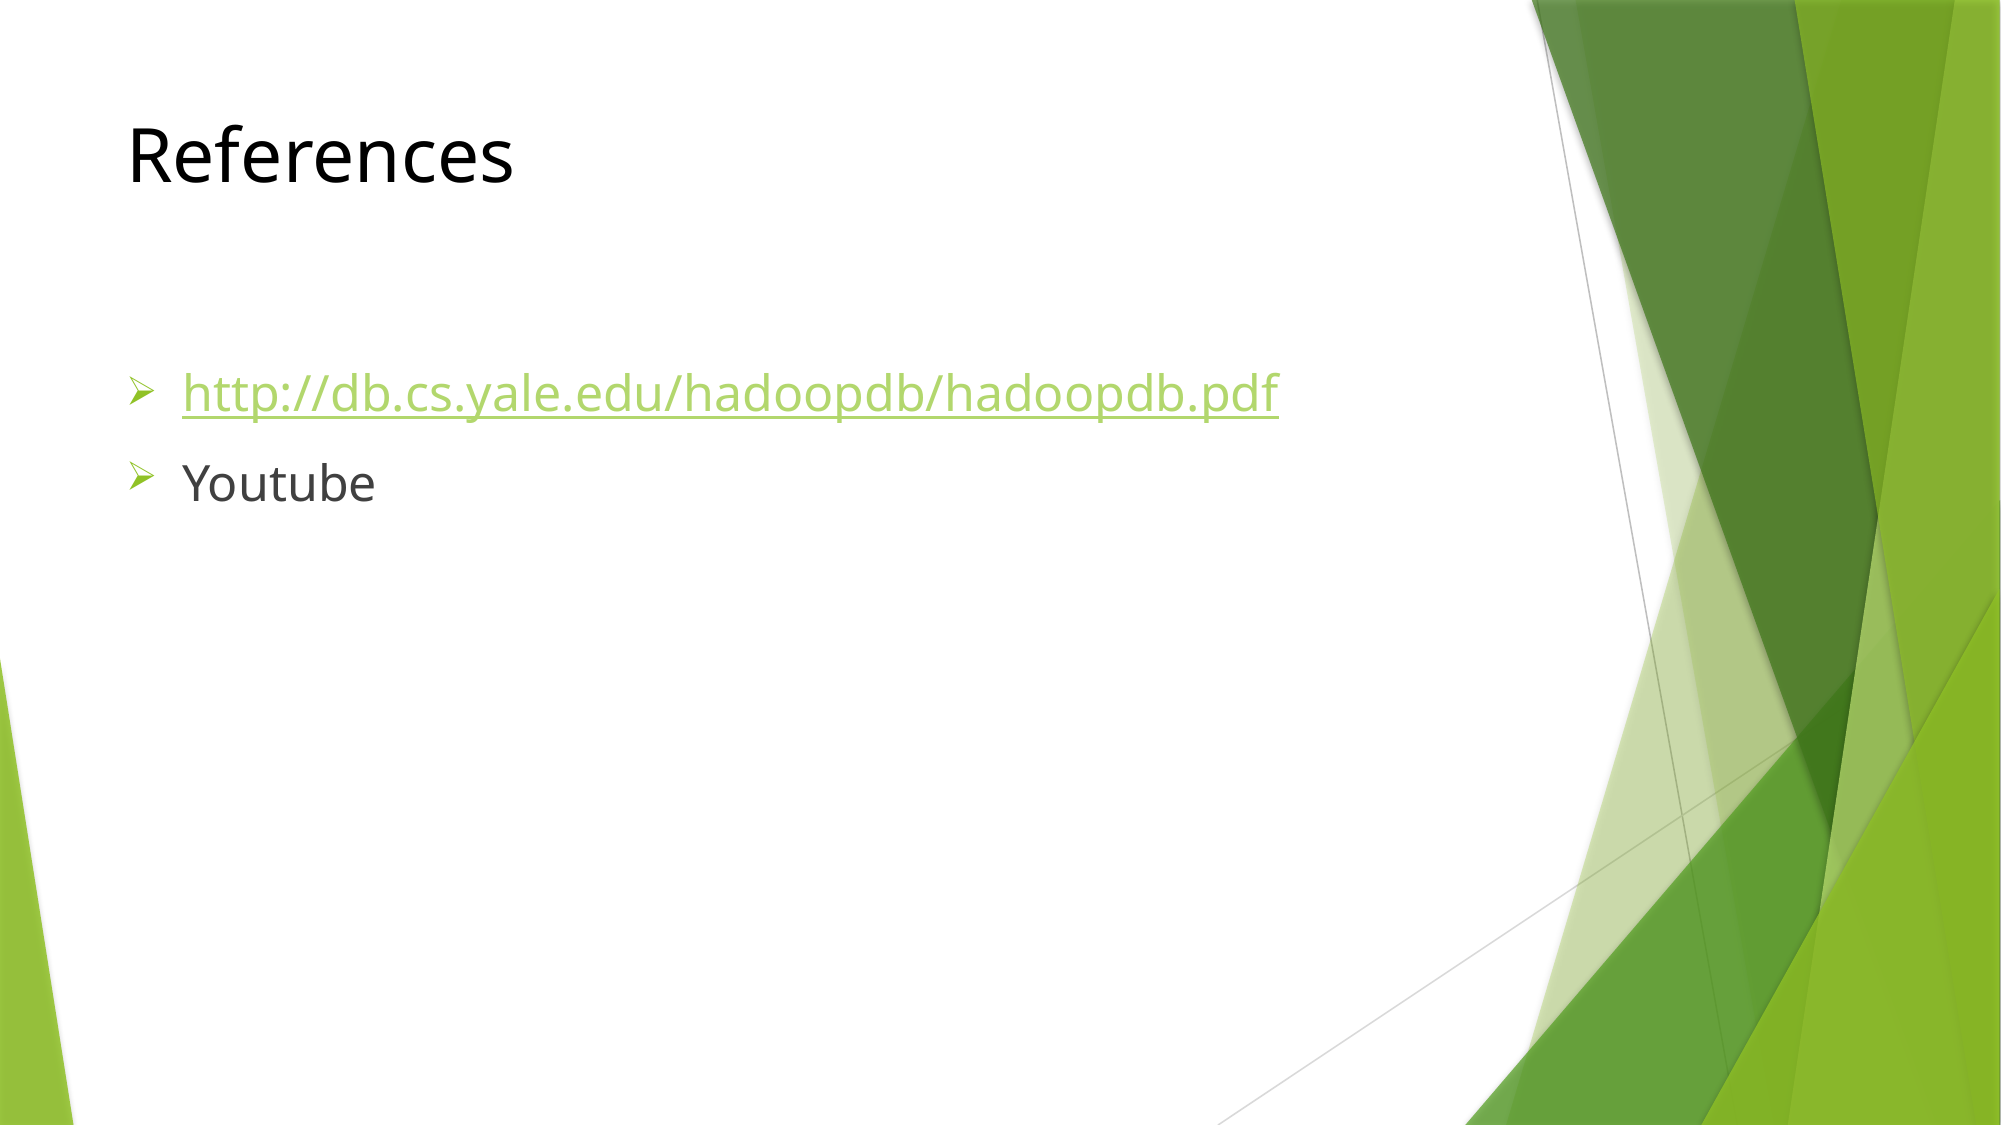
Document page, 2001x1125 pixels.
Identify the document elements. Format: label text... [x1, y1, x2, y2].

title References [111, 99, 1522, 317]
list http://db.cs.yale.edu/hadoopdb/hadoopdb.pdf Youtube [111, 354, 1522, 992]
